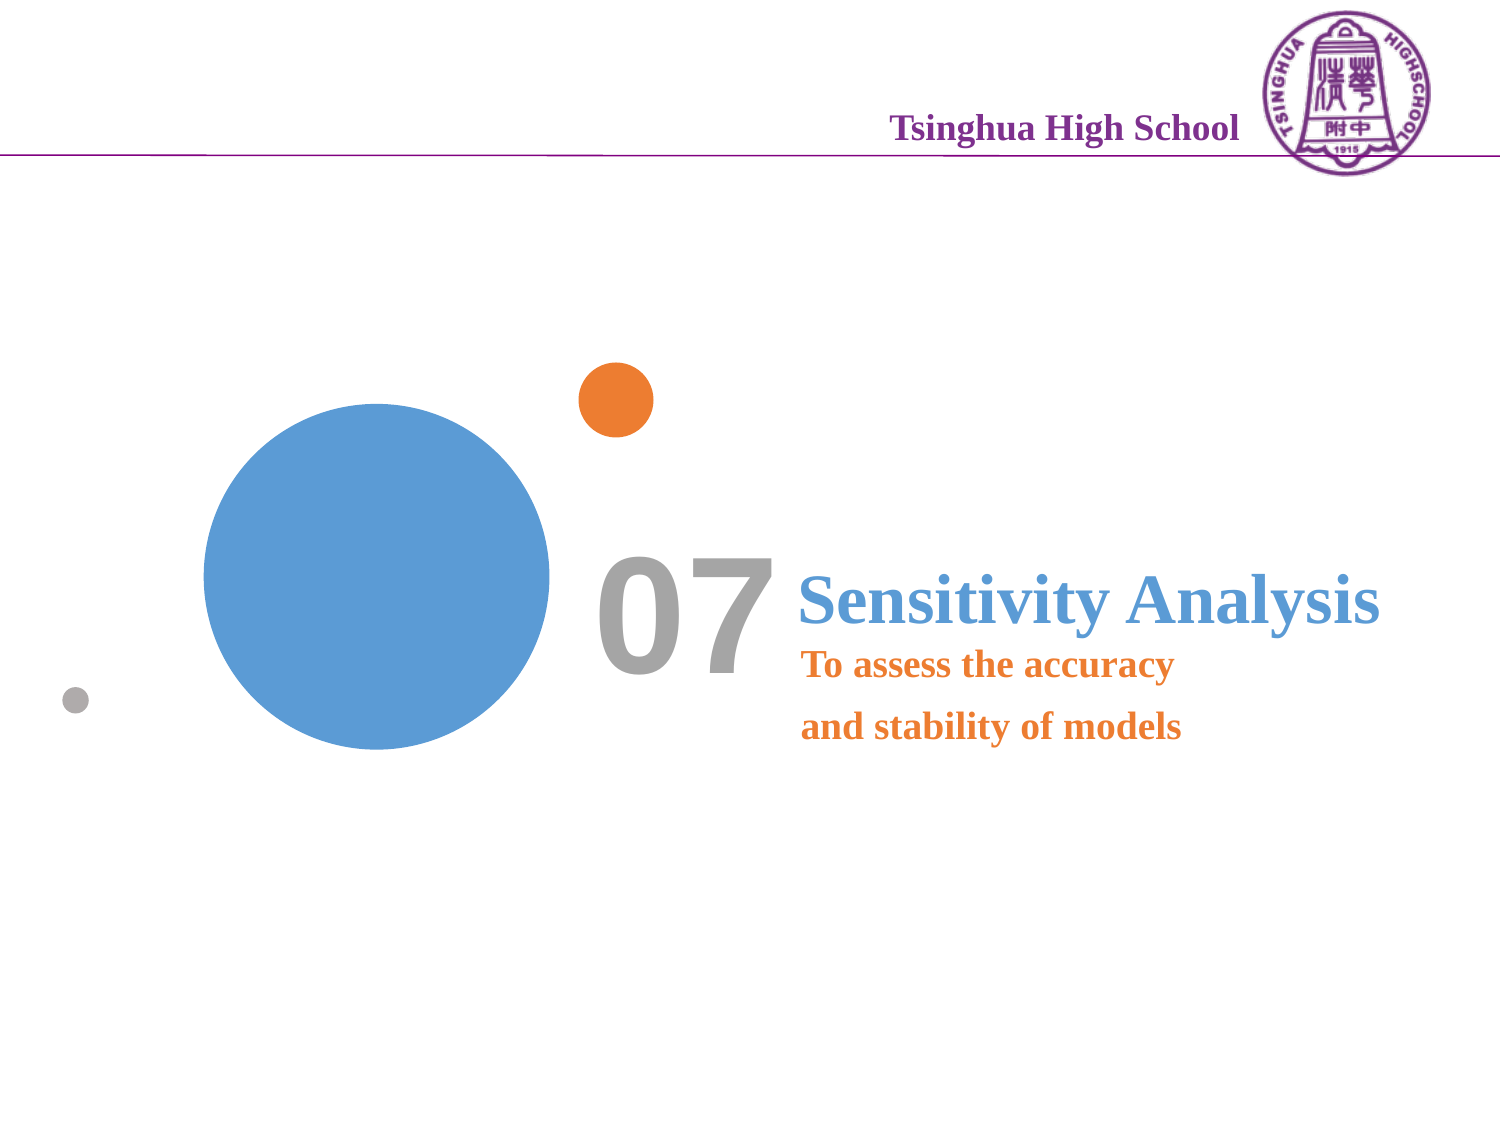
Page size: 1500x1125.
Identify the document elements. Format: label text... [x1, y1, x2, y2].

text_box To assess the accuracy and stability of models [785, 616, 1232, 816]
text_box [203, 403, 549, 750]
text_box Sensitivity Analysis [797, 527, 1427, 638]
text_box 07 [549, 499, 824, 714]
text_box [62, 687, 89, 714]
text_box [578, 362, 654, 438]
picture [1262, 157, 1431, 177]
picture [1262, 10, 1431, 155]
